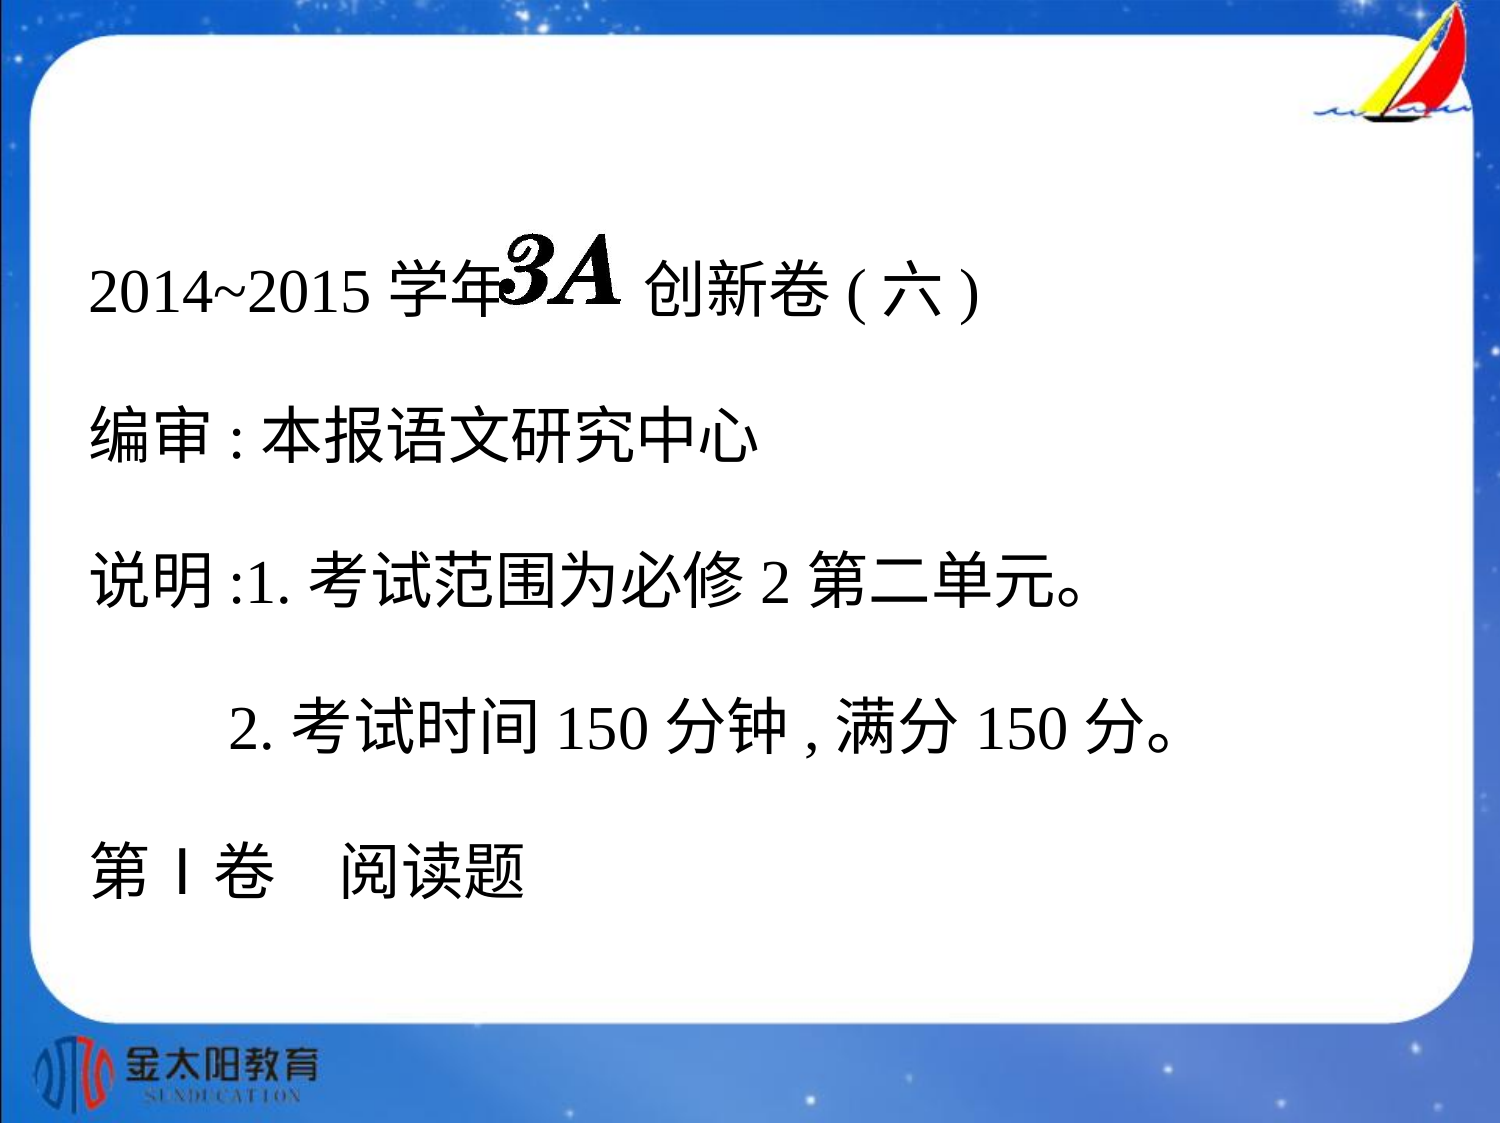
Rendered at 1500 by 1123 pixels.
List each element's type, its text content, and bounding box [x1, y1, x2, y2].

text_box 第Ⅰ卷 阅读题 [88, 794, 1453, 907]
text_box 编审:本报语文研究中心 [88, 358, 1453, 472]
text_box 2014~2015学年 创新卷(六) [88, 206, 1453, 326]
text_box 说明:1.考试范围为必修2第二单元。 [88, 503, 1453, 617]
picture [0, 0, 1500, 1123]
text_box 2.考试时间150分钟,满分150分。 [88, 649, 1453, 762]
